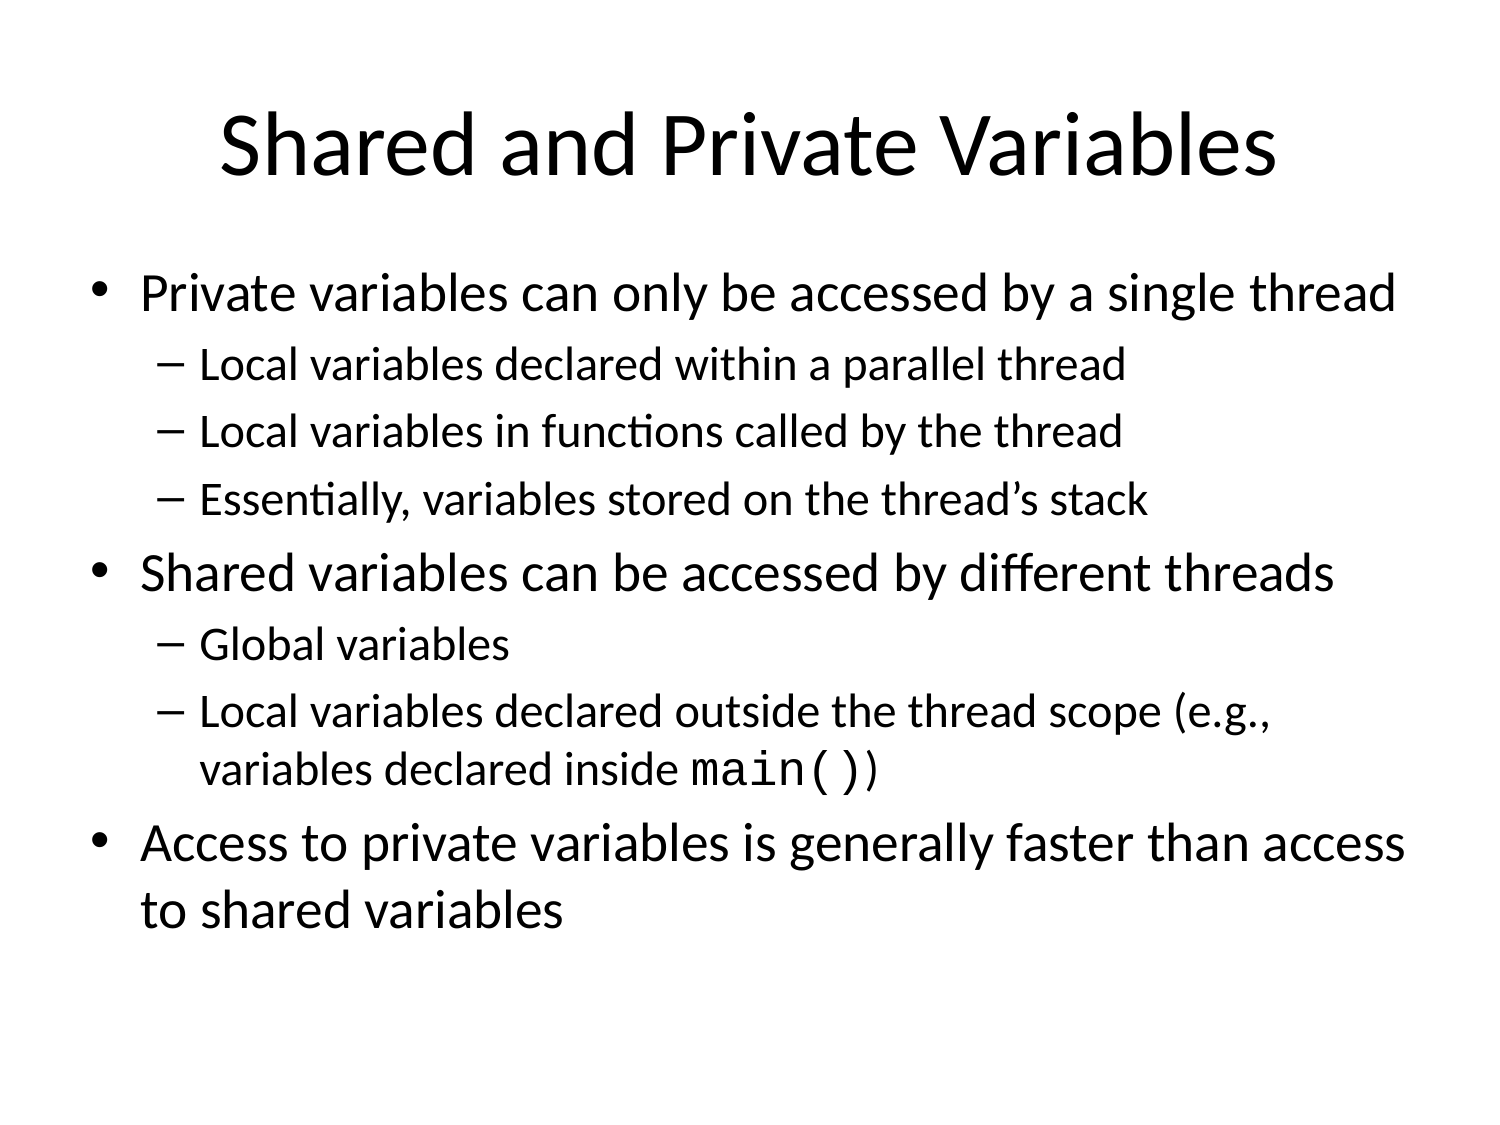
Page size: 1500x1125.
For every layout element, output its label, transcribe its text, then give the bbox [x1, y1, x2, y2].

list Private variables can only be accessed by a single thread Local variables declared within a parallel thread Local variables in functions called by the thread Essentially, variables stored on the thread’s stack Shared variables can be accessed by different threads Global variables Local variables declared outside the thread scope (e.g., variables declared inside main()) Access to private variables is generally faster than access to shared variables [75, 248, 1425, 1042]
title Shared and Private Variables [75, 45, 1425, 233]
